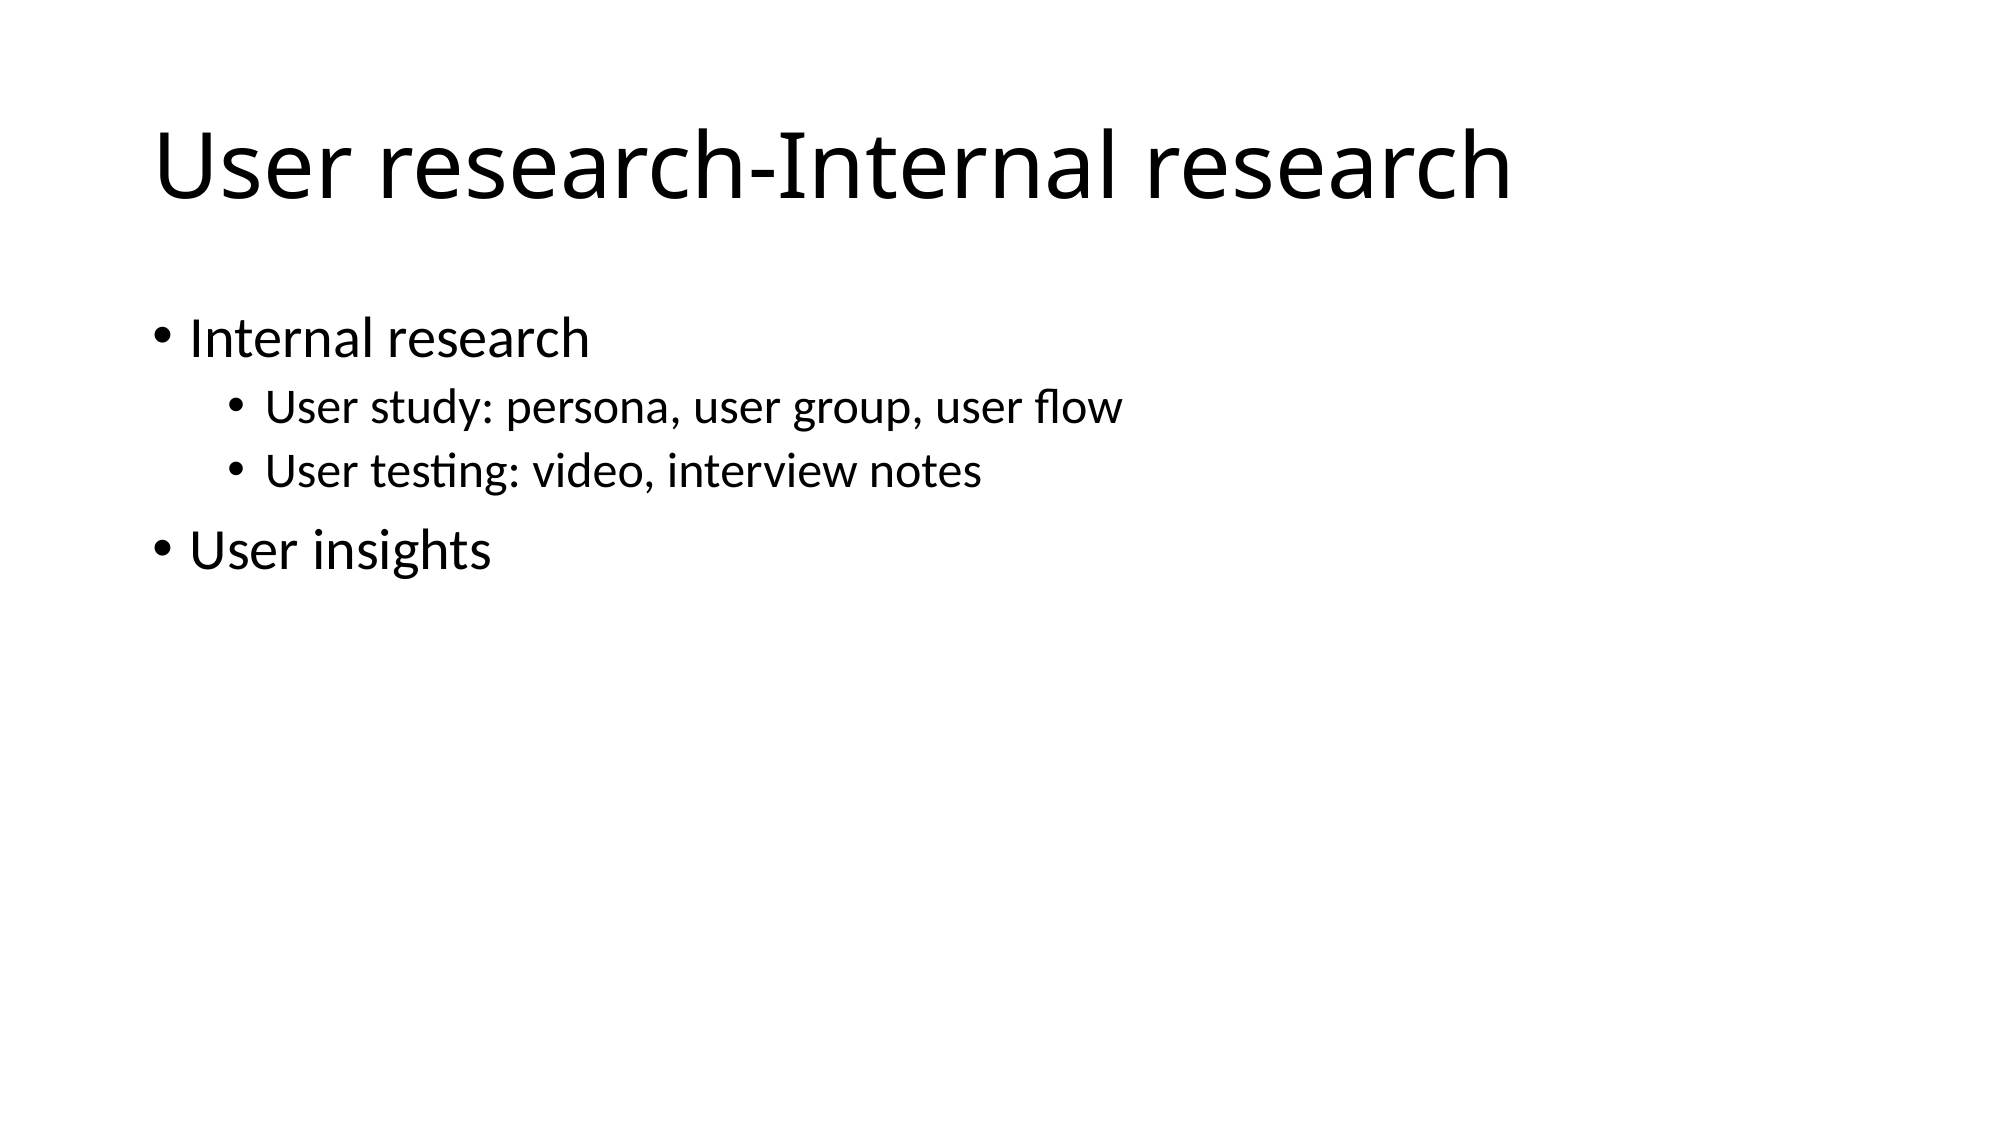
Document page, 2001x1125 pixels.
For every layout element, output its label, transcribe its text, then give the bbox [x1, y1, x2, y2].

list Internal research User study: persona, user group, user flow User testing: video, interview notes User insights [137, 299, 1863, 1014]
title User research-Internal research [137, 59, 1863, 278]
